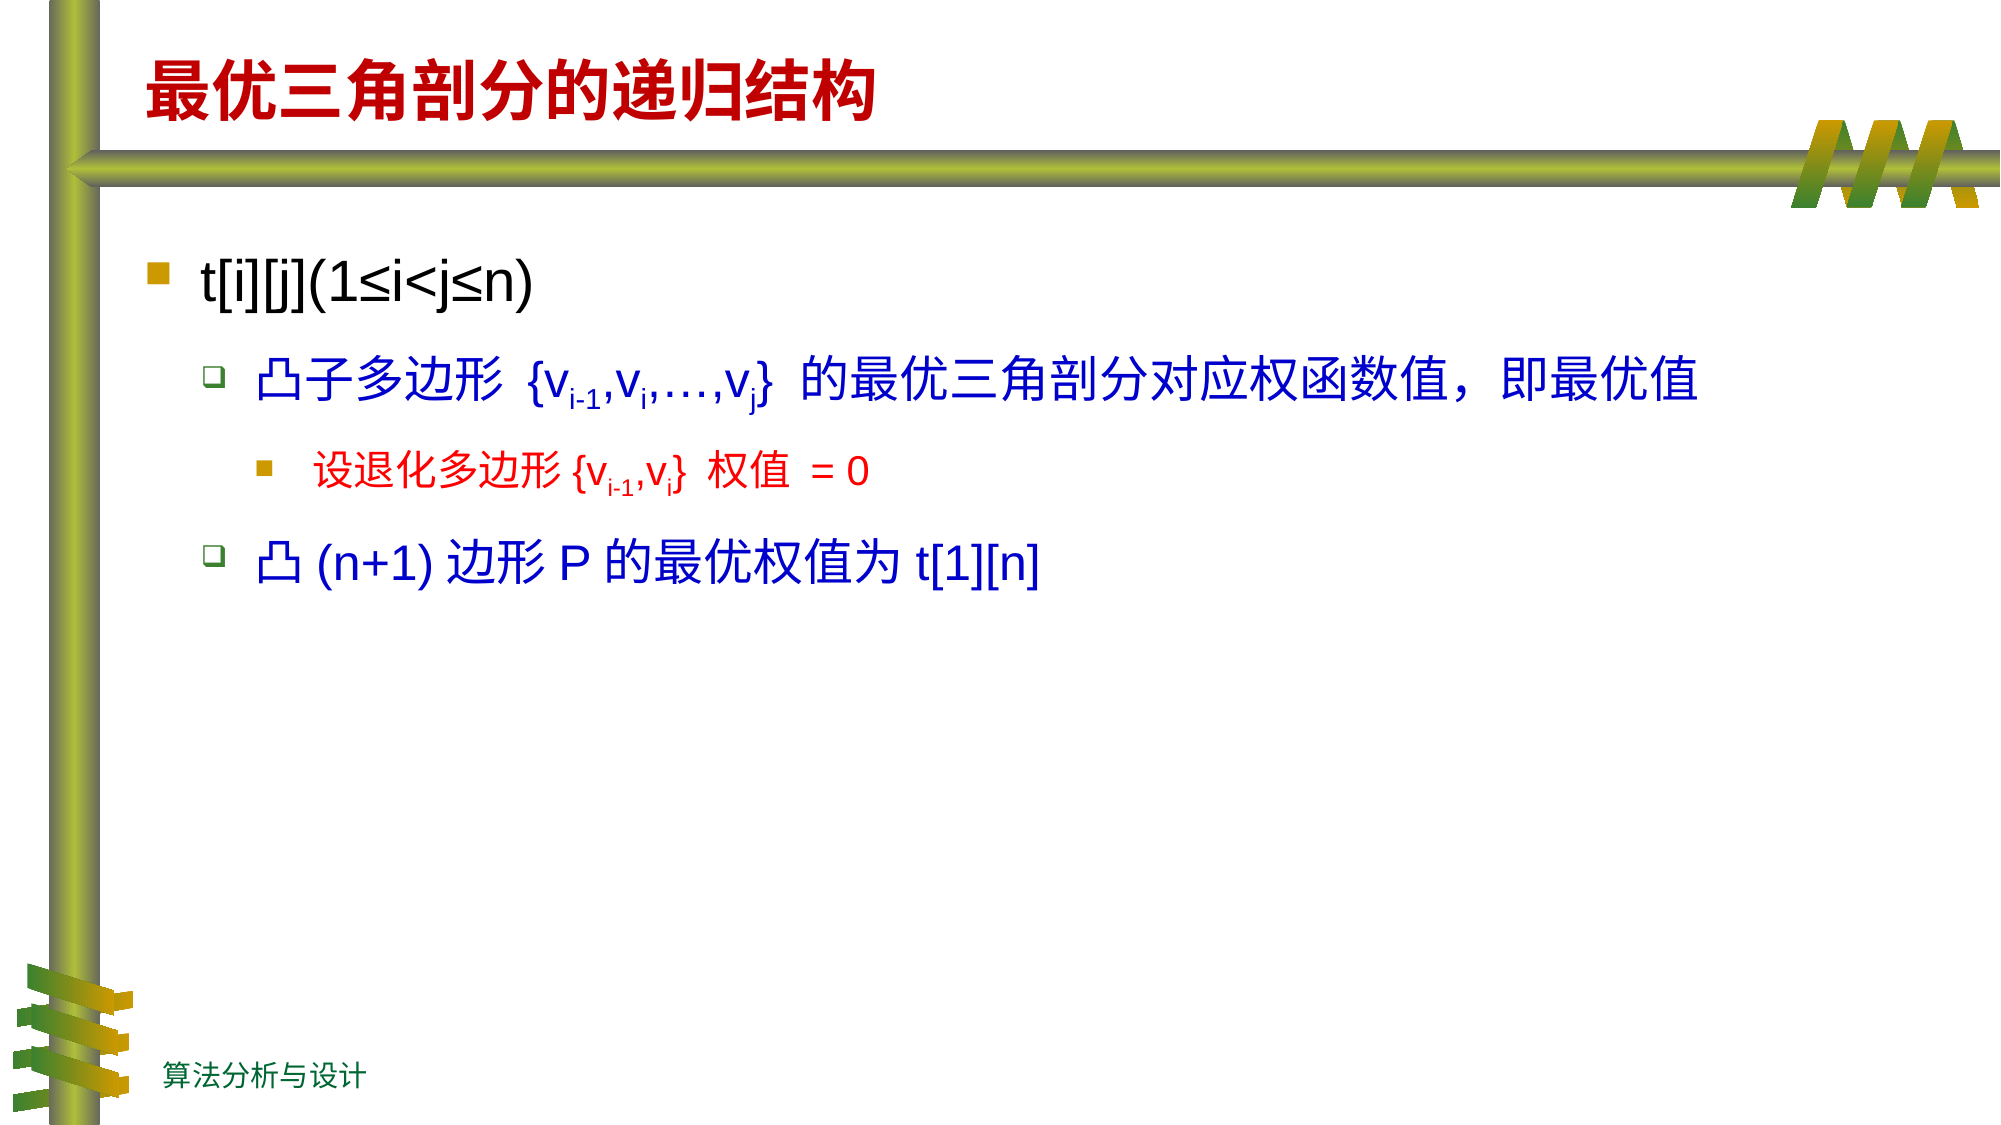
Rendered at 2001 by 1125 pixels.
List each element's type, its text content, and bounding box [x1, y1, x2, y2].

list t[i][j](1≤i<j≤n) 凸子多边形 {vi-1,vi,…,vj} 的最优三角剖分对应权函数值，即最优值 设退化多边形{vi-1,vi} 权值 = 0 凸(n+1)边形P的最优权值为t[1][n] [129, 200, 1954, 1006]
footer 算法分析与设计 [147, 1046, 782, 1101]
title 最优三角剖分的递归结构 [129, 33, 1951, 137]
